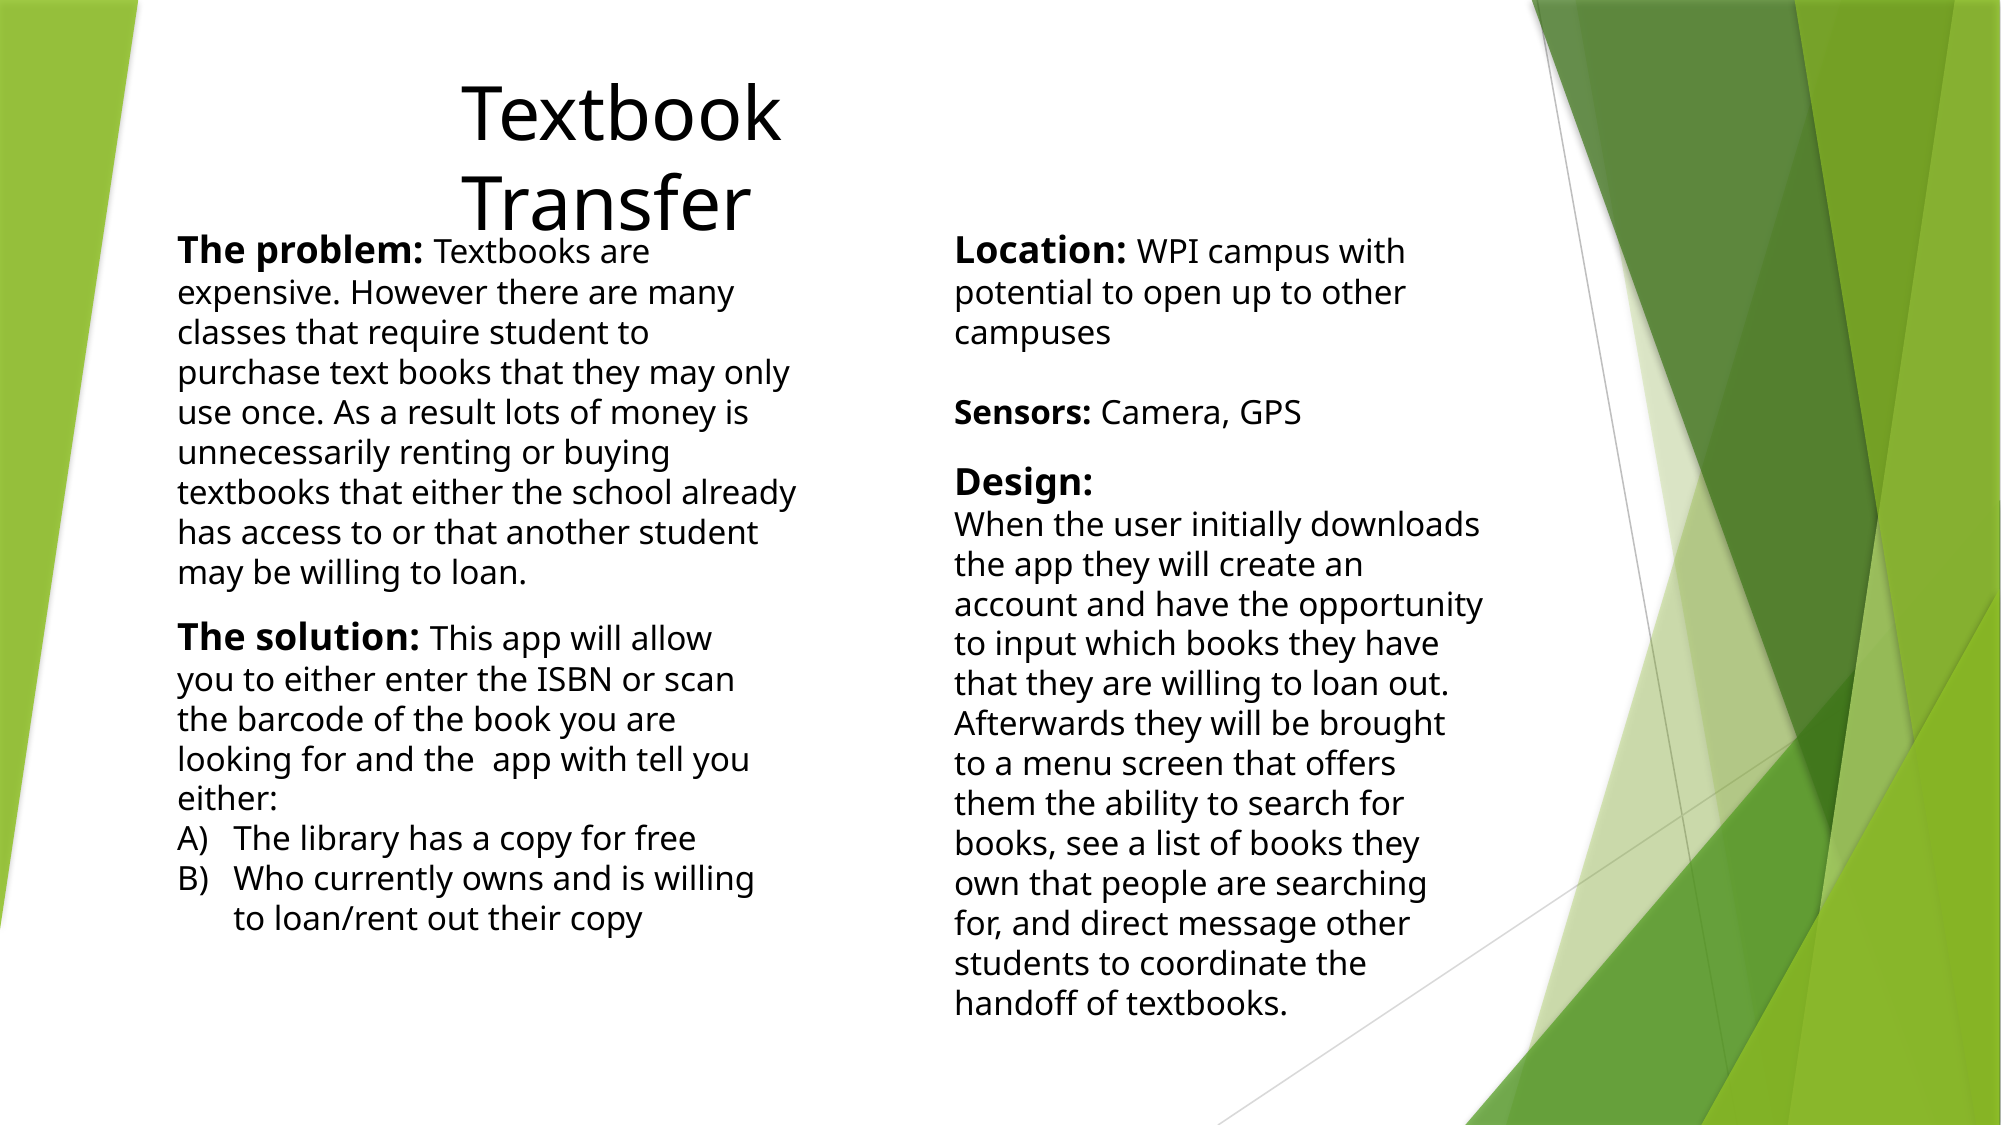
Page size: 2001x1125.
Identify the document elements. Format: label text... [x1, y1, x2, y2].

text_box The problem: Textbooks are expensive. However there are many classes that require student to purchase text books that they may only use once. As a result lots of money is unnecessarily renting or buying textbooks that either the school already has access to or that another student may be willing to loan. [162, 219, 816, 599]
text_box Textbook Transfer [446, 57, 1100, 253]
text_box Location: WPI campus with potential to open up to other campuses Sensors: Camera, GPS [939, 219, 1430, 439]
text_box The solution: This app will allow you to either enter the ISBN or scan the barcode of the book you are looking for and the app with tell you either: The library has a copy for free Who currently owns and is willing to loan/rent out their copy [162, 605, 774, 945]
text_box Design: When the user initially downloads the app they will create an account and have the opportunity to input which books they have that they are willing to loan out. Afterwards they will be brought to a menu screen that offers them the ability to search for books, see a list of books they own that people are searching for, and direct message other students to coordinate the handoff of textbooks. [939, 450, 1500, 1030]
